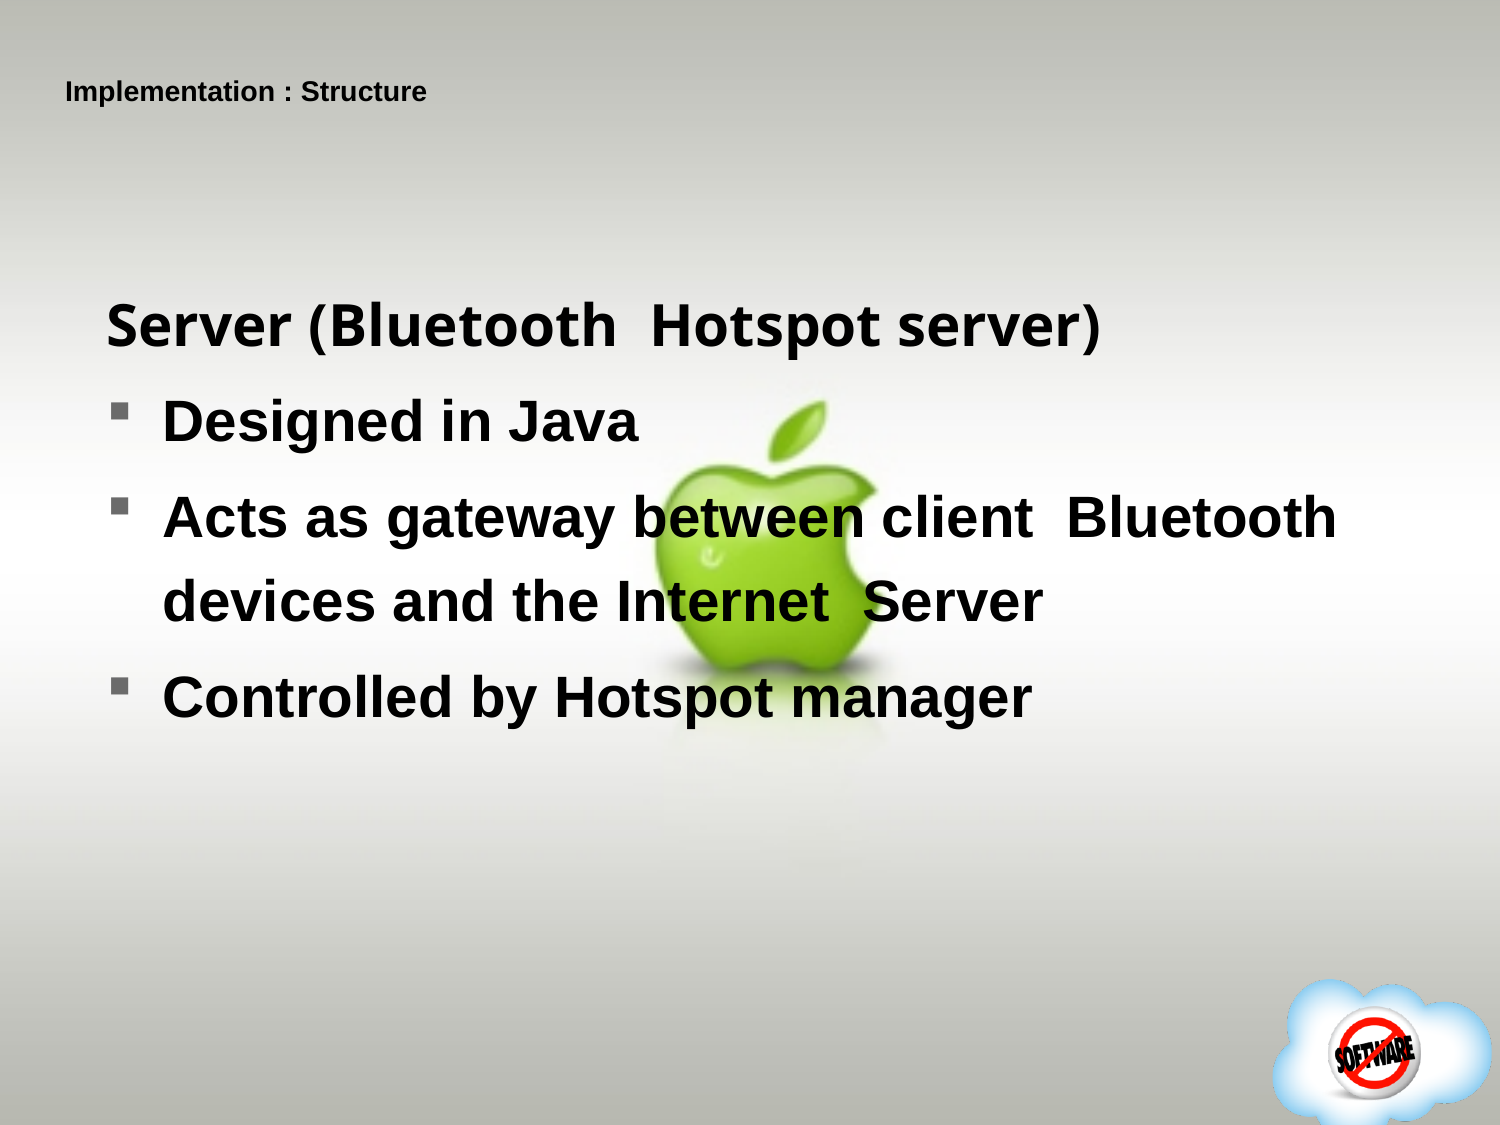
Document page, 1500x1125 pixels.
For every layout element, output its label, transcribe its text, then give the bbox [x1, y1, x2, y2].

list Server (Bluetooth Hotspot server) Designed in Java Acts as gateway between client Bluetooth devices and the Internet Server Controlled by Hotspot manager [83, 190, 1426, 926]
picture [0, 0, 1500, 1125]
text_box [127, 86, 158, 147]
title Implementation : Structure [49, 24, 1426, 156]
